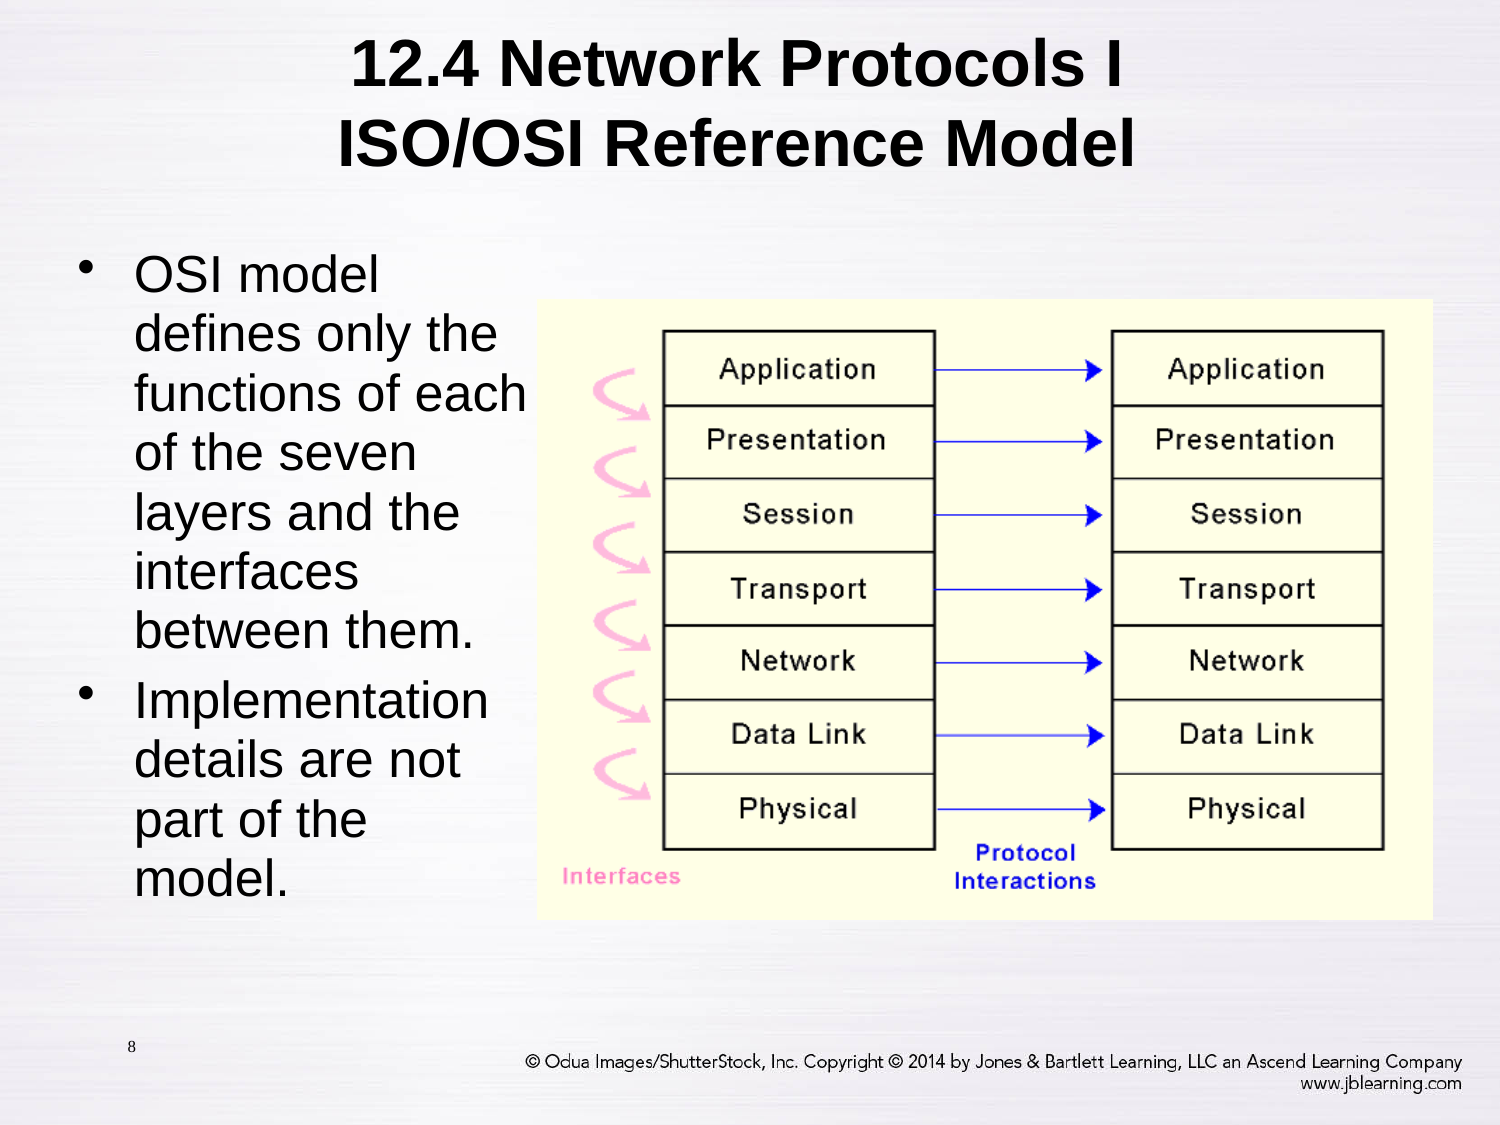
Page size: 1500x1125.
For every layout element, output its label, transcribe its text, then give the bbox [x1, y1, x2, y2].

slide_number 8 [112, 1024, 426, 1101]
title 12.4 Network Protocols I ISO/OSI Reference Model [237, 24, 1238, 175]
picture [0, 0, 1500, 1125]
list OSI model defines only the functions of each of the seven layers and the interfaces between them. Implementation details are not part of the model. [62, 237, 550, 1013]
